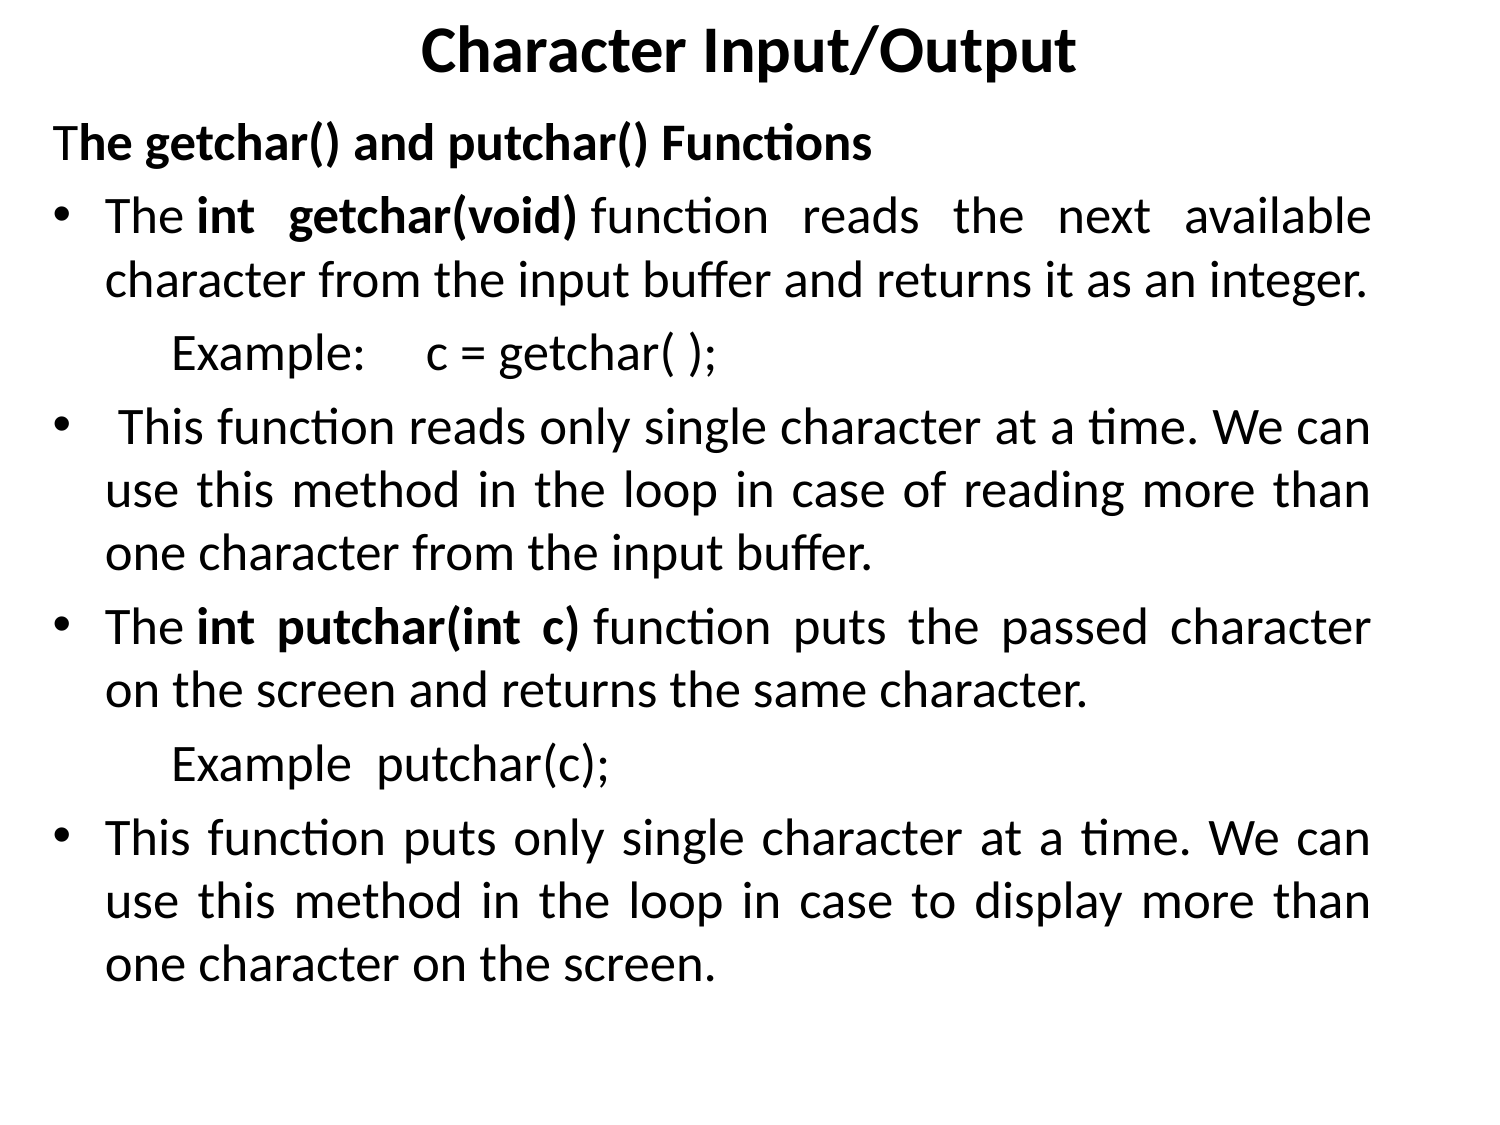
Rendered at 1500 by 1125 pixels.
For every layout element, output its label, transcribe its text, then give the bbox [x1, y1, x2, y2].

title Character Input/Output [75, 12, 1425, 80]
list The getchar() and putchar() Functions The int getchar(void) function reads the next available character from the input buffer and returns it as an integer. Example: c = getchar( ); This function reads only single character at a time. We can use this method in the loop in case of reading more than one character from the input buffer. The int putchar(int c) function puts the passed character on the screen and returns the same character. Example putchar(c); This function puts only single character at a time. We can use this method in the loop in case to display more than one character on the screen. [37, 99, 1388, 1063]
